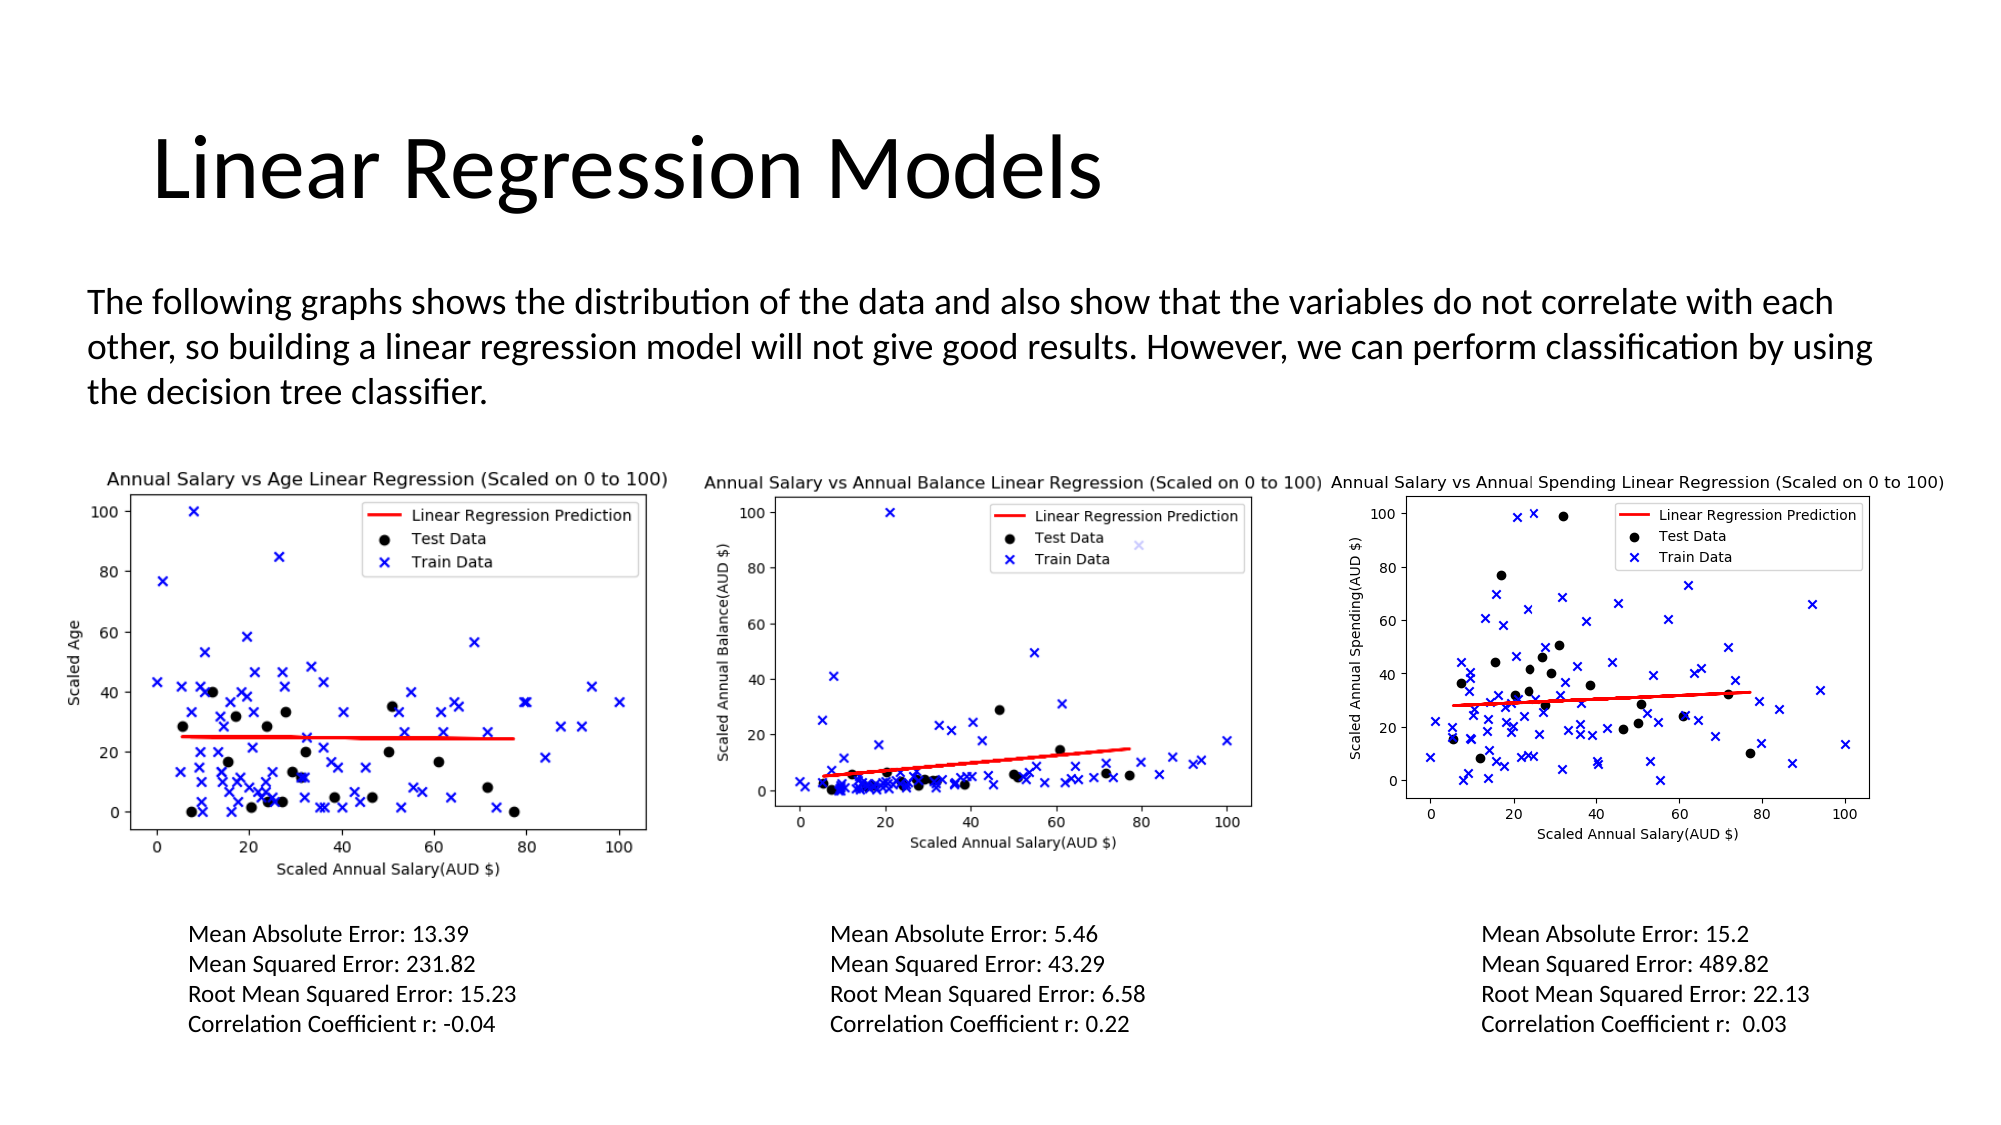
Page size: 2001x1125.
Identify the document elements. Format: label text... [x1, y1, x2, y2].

text_box Mean Absolute Error: 15.2 Mean Squared Error: 489.82 Root Mean Squared Error: 22.13 Correlation Coefficient r: 0.03 [1481, 916, 1834, 1038]
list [57, 461, 679, 888]
text_box Mean Absolute Error: 13.39 Mean Squared Error: 231.82 Root Mean Squared Error: 15.23 Correlation Coefficient r: -0.04 [188, 916, 575, 1038]
title Linear Regression Models [137, 59, 1863, 269]
text_box The following graphs shows the distribution of the data and also show that the variables do not correlate with each other, so building a linear regression model will not give good results. However, we can perform classification by using the decision tree classifier. [72, 269, 1906, 421]
picture [694, 466, 1953, 861]
text_box Mean Absolute Error: 5.46 Mean Squared Error: 43.29 Root Mean Squared Error: 6.58 Correlation Coefficient r: 0.22 [830, 916, 1217, 1038]
